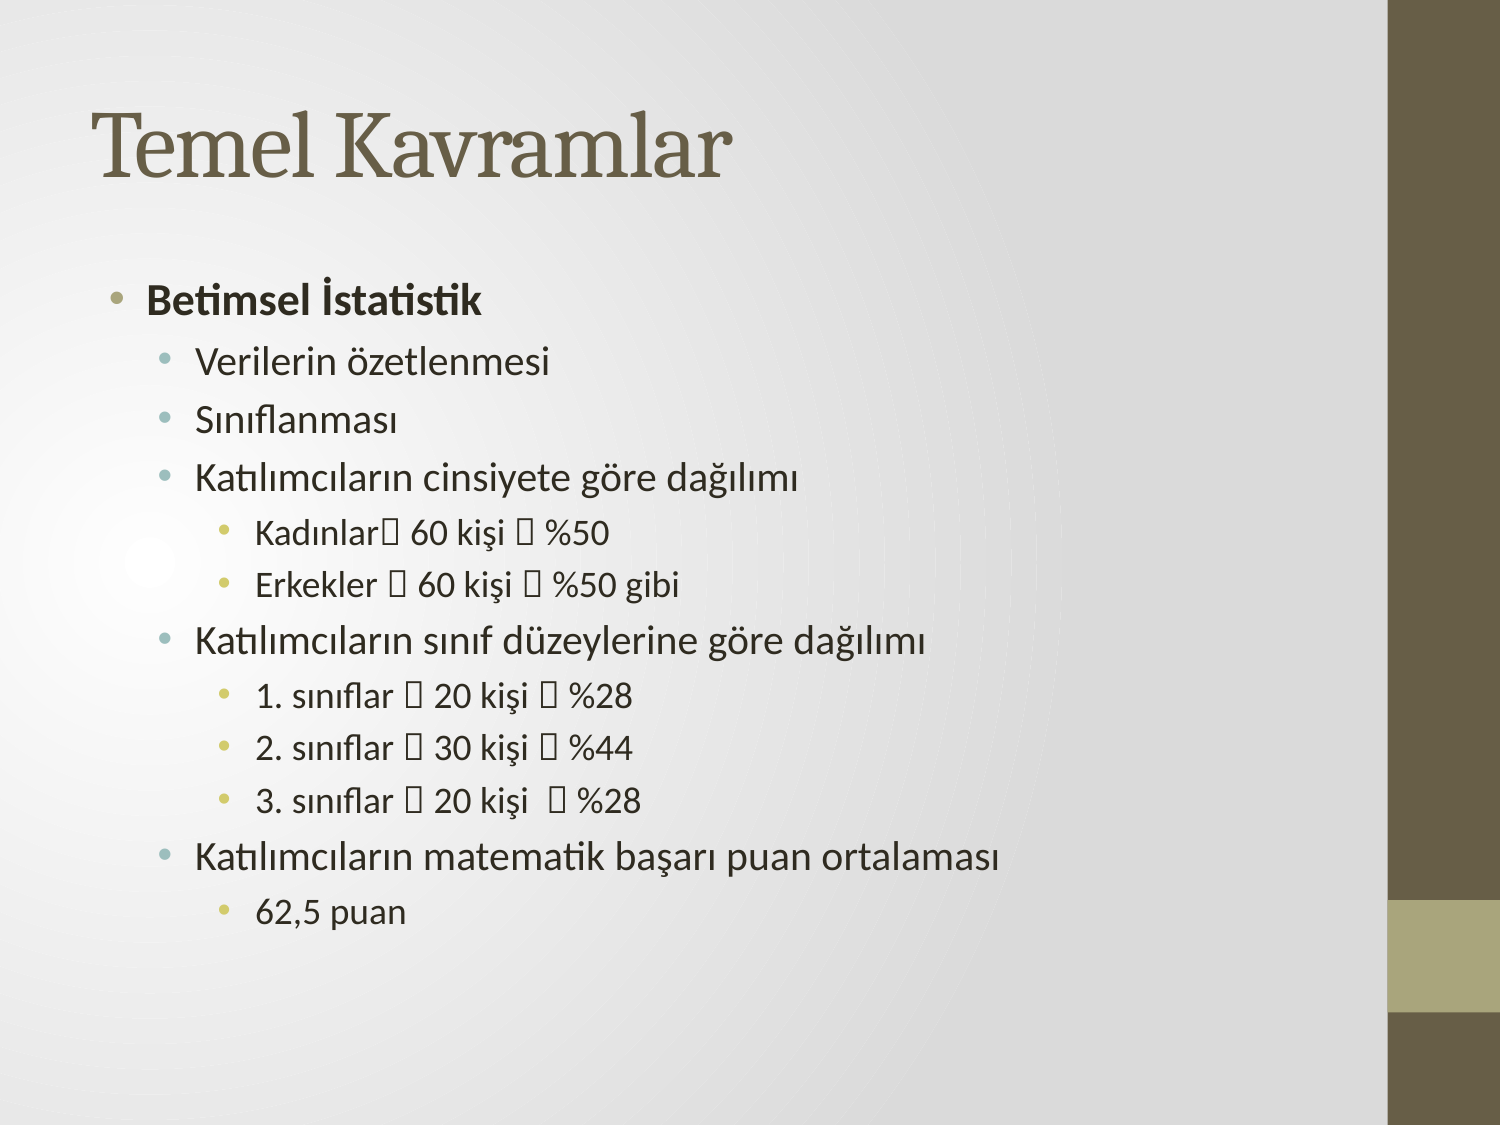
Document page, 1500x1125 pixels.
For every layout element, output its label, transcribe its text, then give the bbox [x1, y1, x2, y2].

list Betimsel İstatistik Verilerin özetlenmesi Sınıflanması Katılımcıların cinsiyete göre dağılımı Kadınlar 60 kişi  %50 Erkekler  60 kişi  %50 gibi Katılımcıların sınıf düzeylerine göre dağılımı 1. sınıflar  20 kişi  %28 2. sınıflar  30 kişi  %44 3. sınıflar  20 kişi  %28 Katılımcıların matematik başarı puan ortalaması 62,5 puan [75, 262, 1325, 1050]
title Temel Kavramlar [75, 45, 1325, 233]
